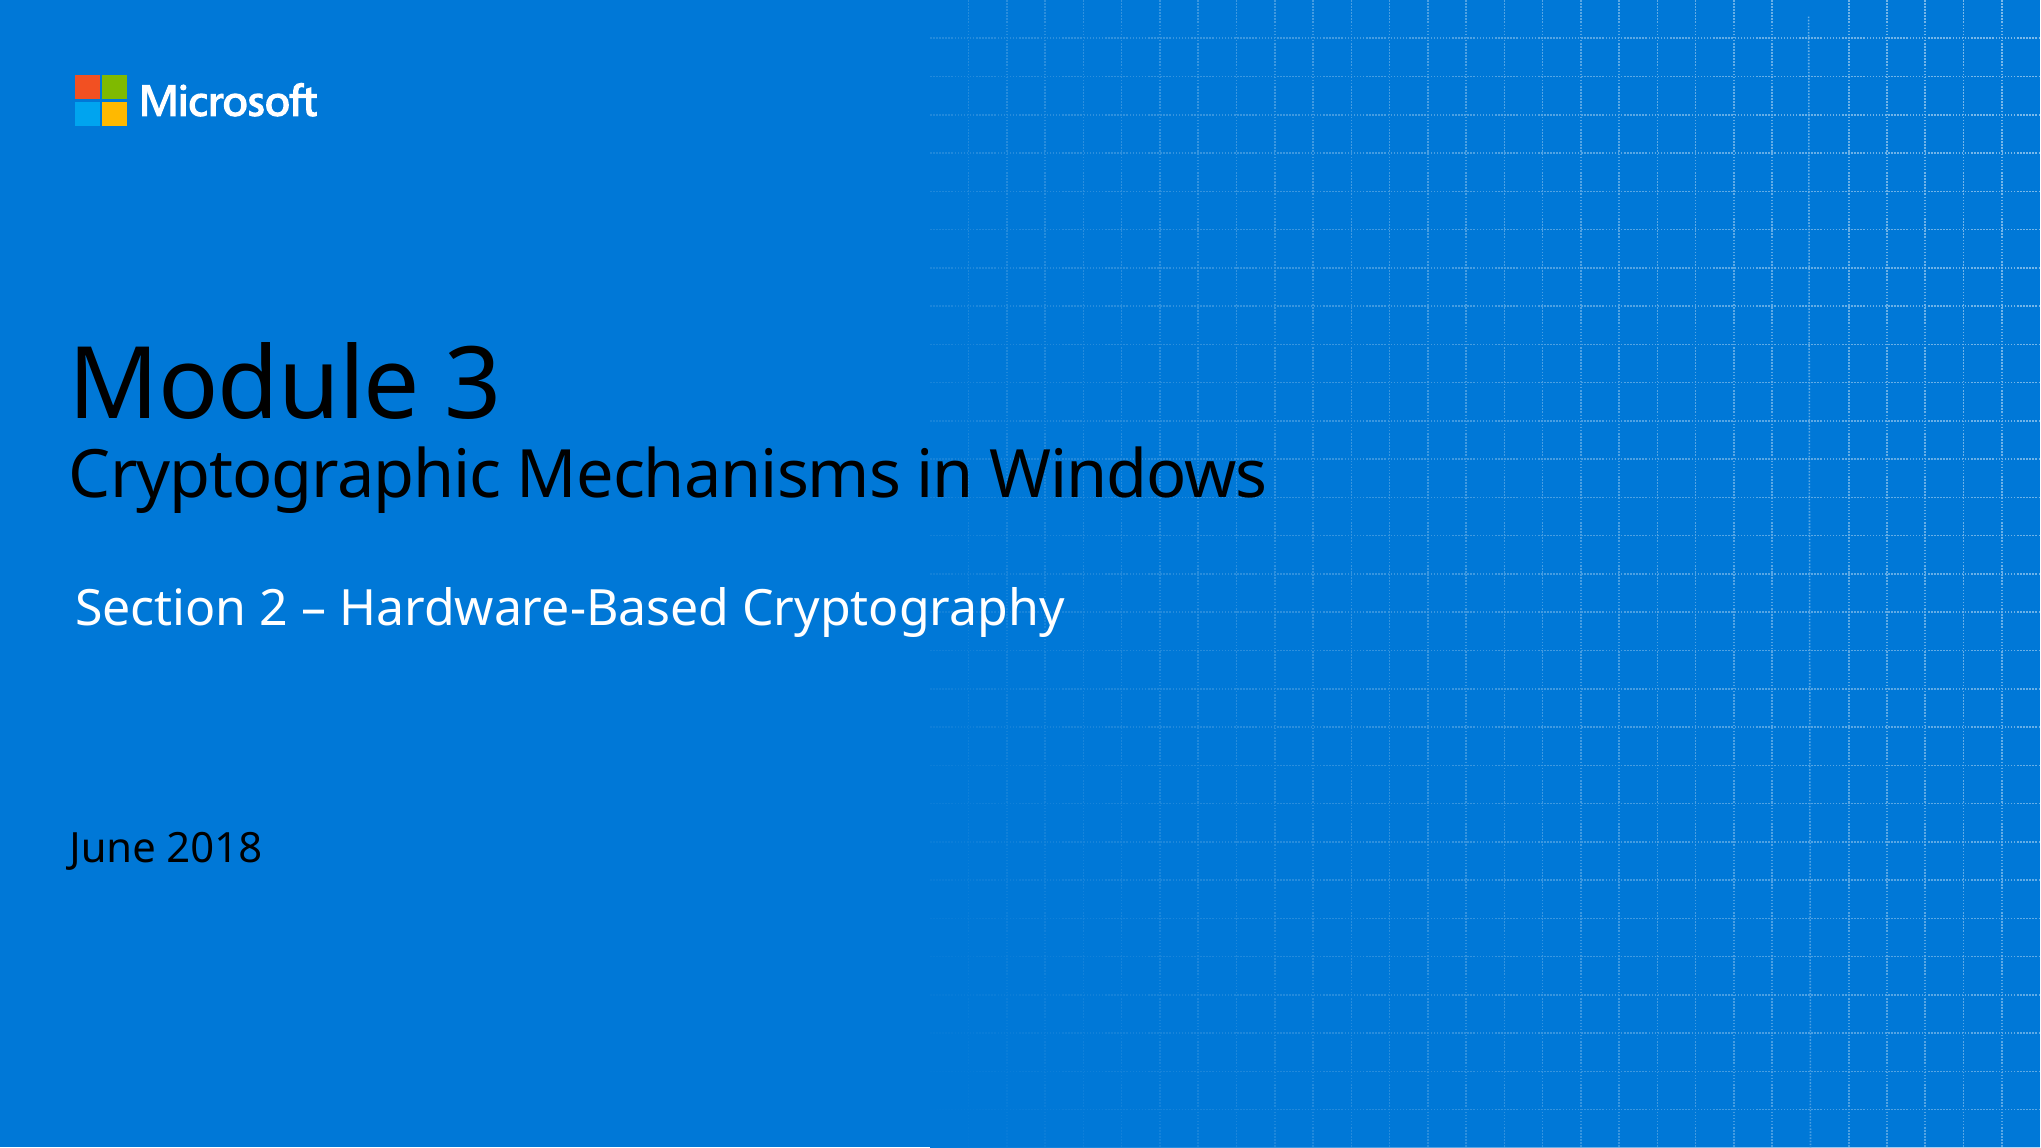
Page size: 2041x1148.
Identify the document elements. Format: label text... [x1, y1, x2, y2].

list June 2018 [45, 808, 1096, 945]
title Module 3 Cryptographic Mechanisms in Windows [45, 317, 1396, 619]
text_box Section 2 – Hardware-Based Cryptography [45, 558, 1215, 661]
